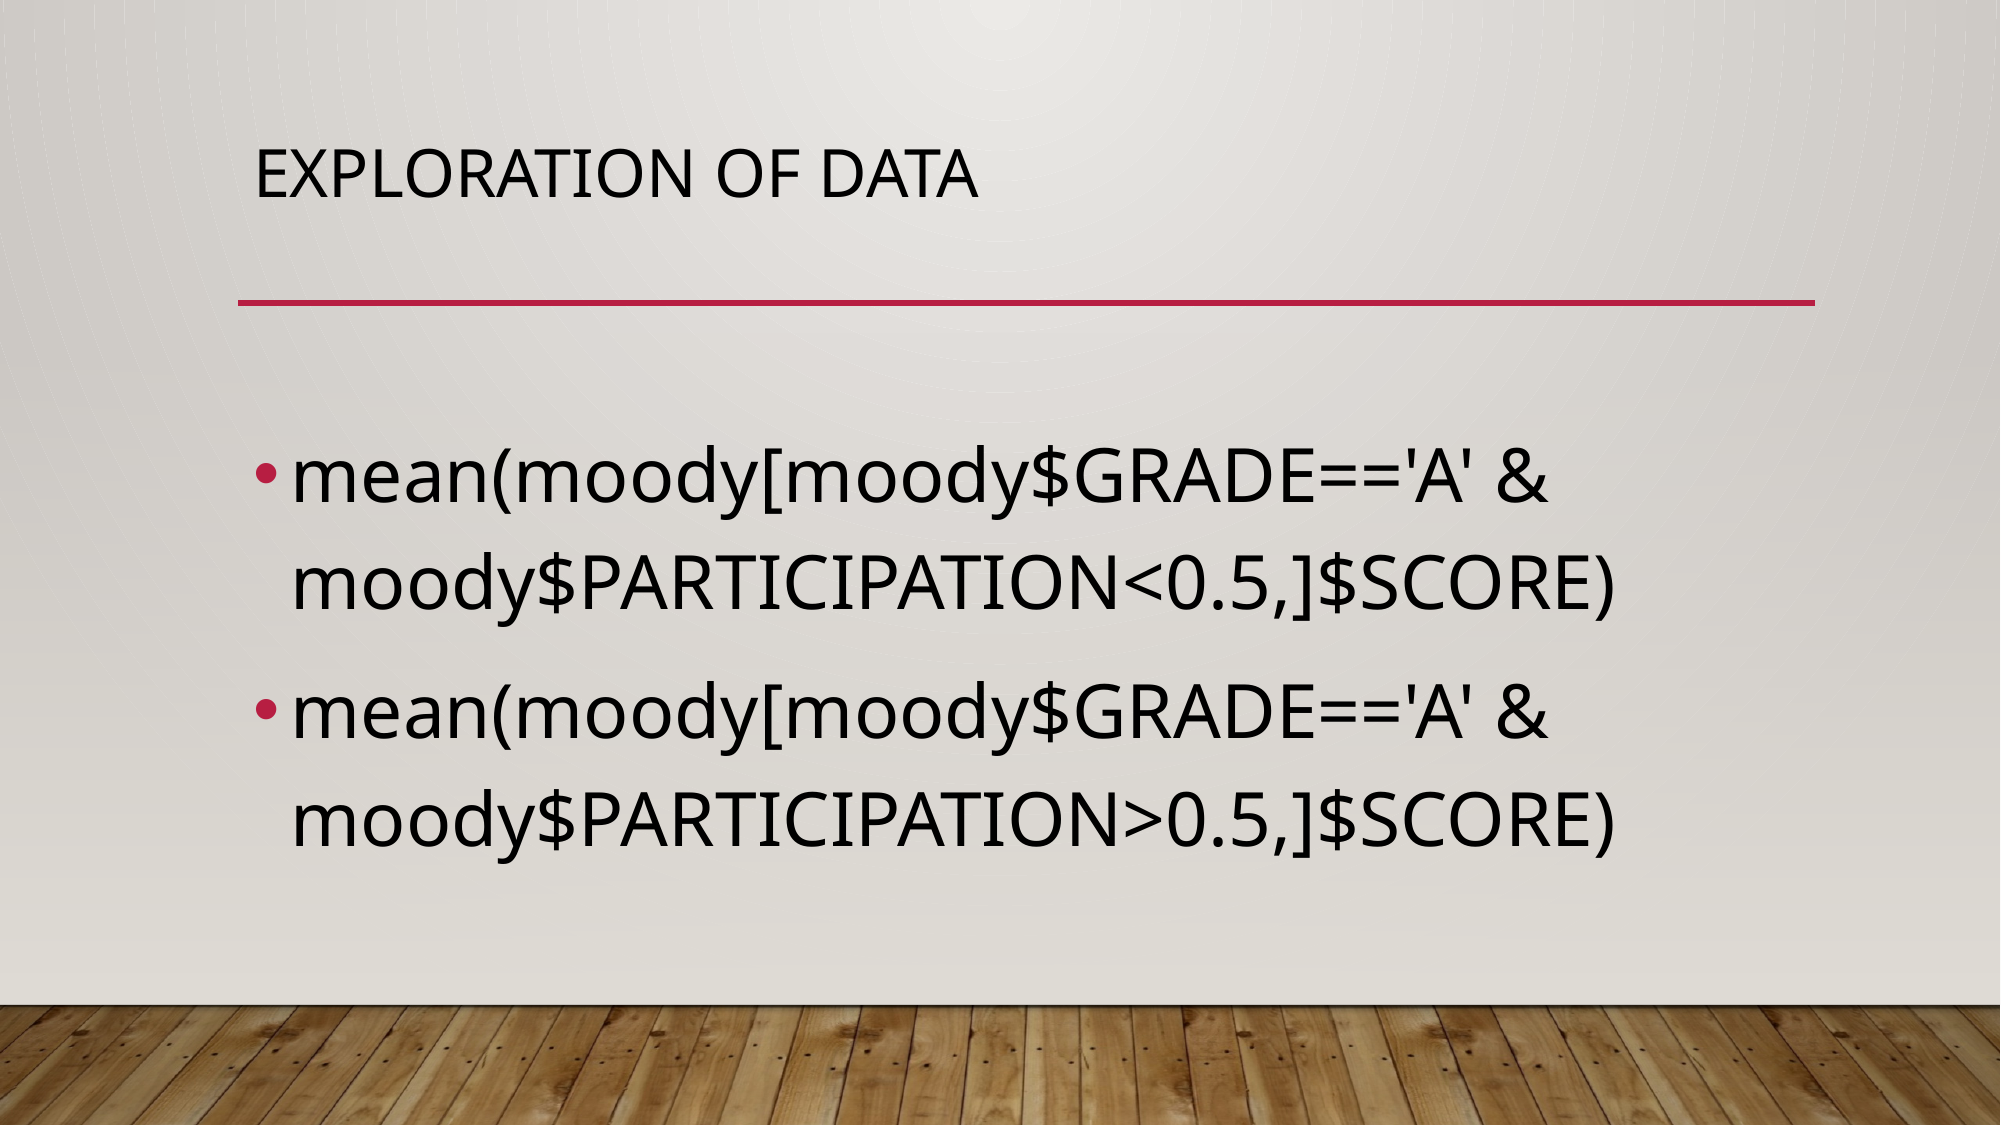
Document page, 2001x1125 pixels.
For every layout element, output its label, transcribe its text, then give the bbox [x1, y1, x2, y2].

title Exploration of DATA [238, 131, 1814, 305]
picture [0, 1005, 2000, 1125]
list mean(moody[moody$GRADE=='A' & moody$PARTICIPATION<0.5,]$SCORE) mean(moody[moody$GRADE=='A' & moody$PARTICIPATION>0.5,]$SCORE) [238, 330, 1814, 897]
